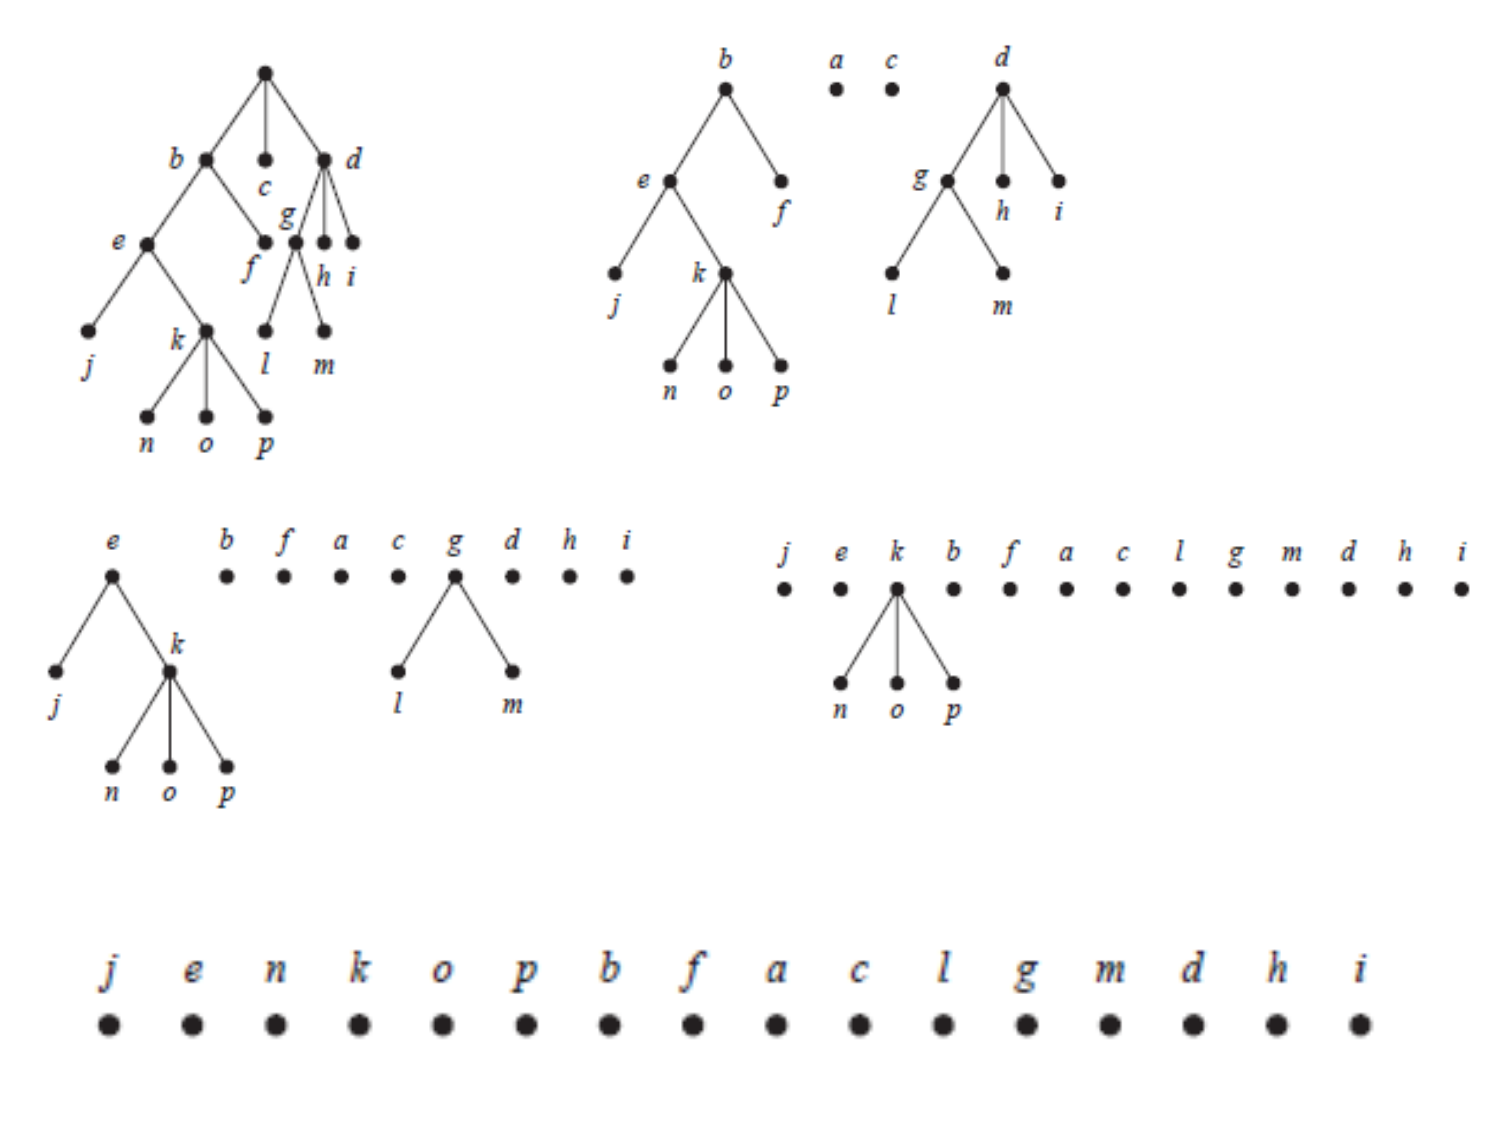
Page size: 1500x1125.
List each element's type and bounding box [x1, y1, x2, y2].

list [562, 37, 1101, 415]
list [49, 62, 383, 476]
list [749, 524, 1500, 734]
text_box [62, 924, 1388, 1050]
list [37, 512, 651, 823]
